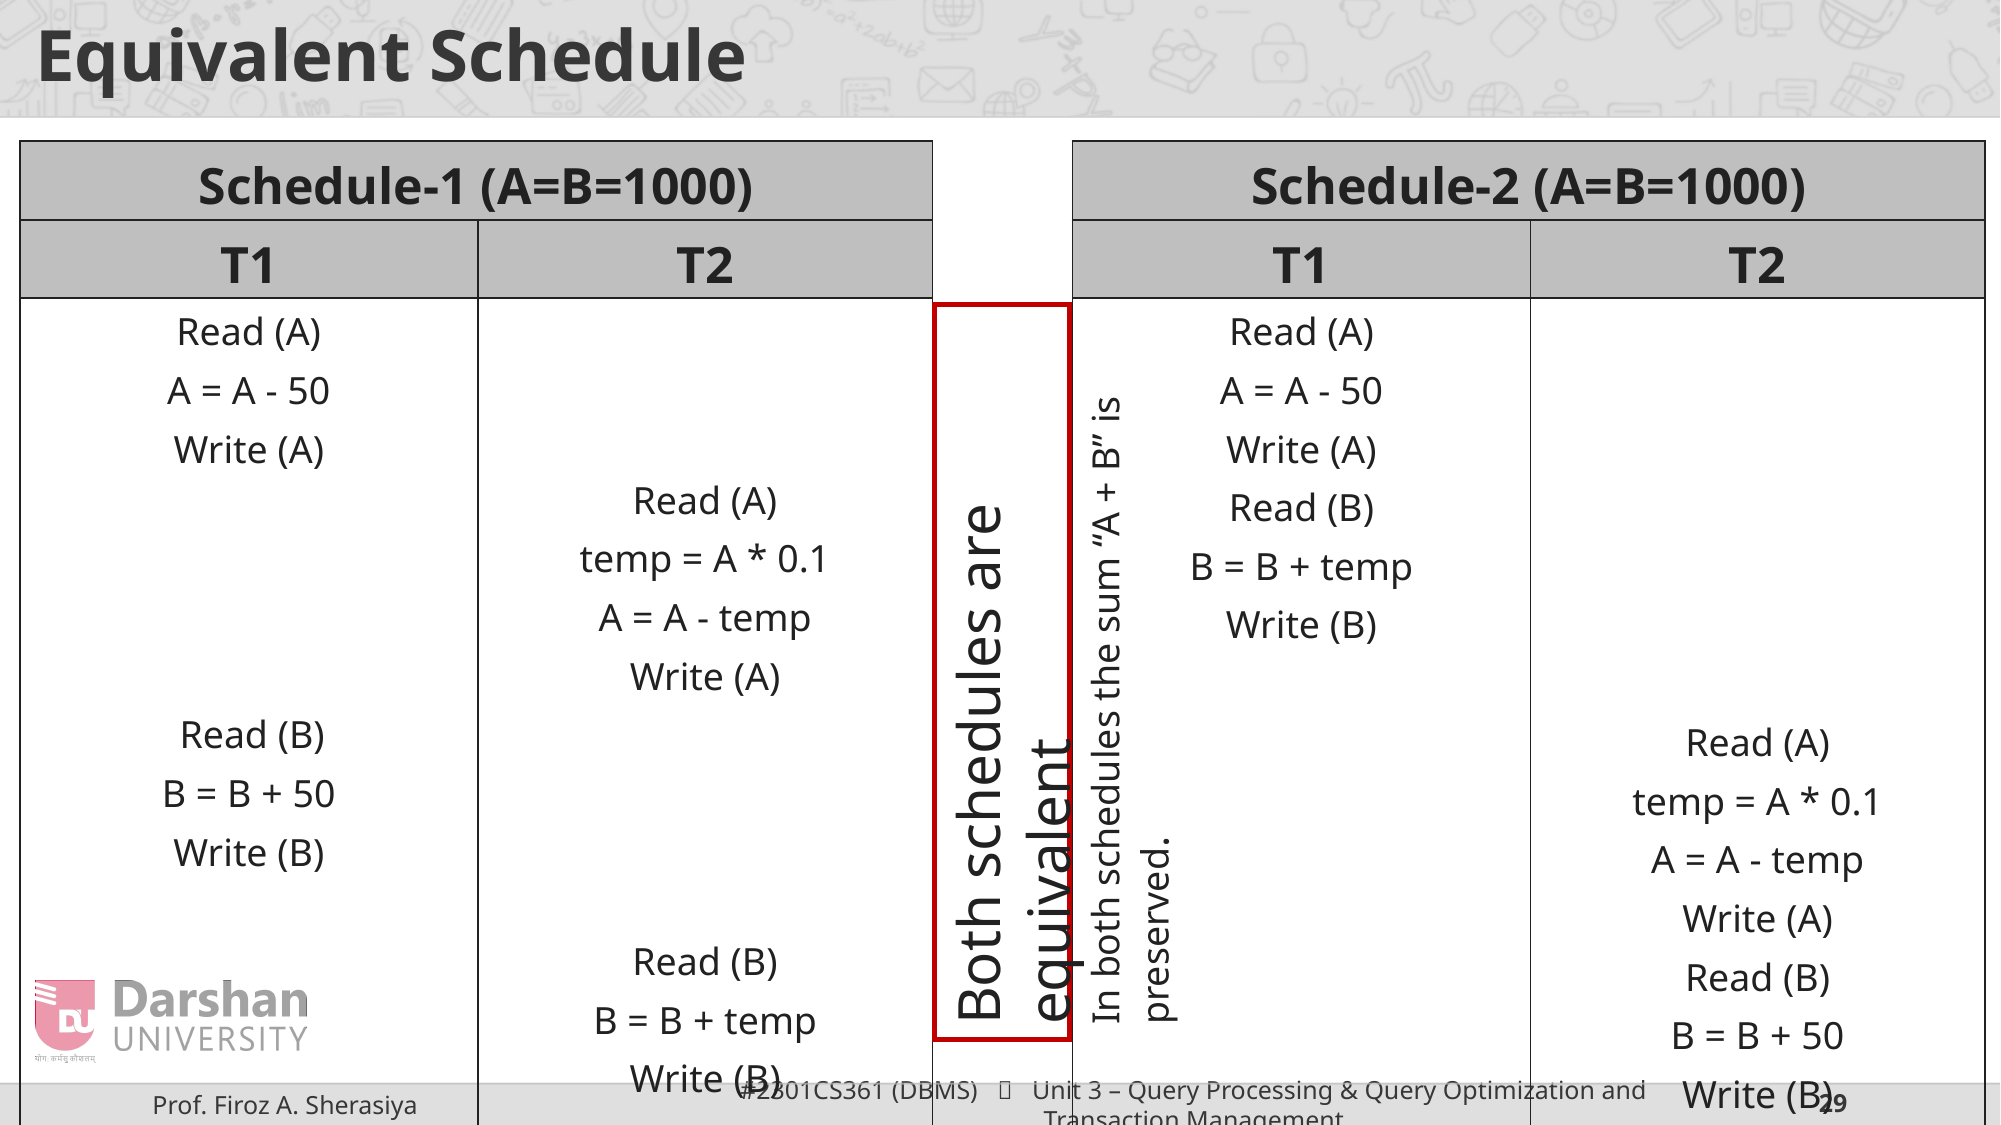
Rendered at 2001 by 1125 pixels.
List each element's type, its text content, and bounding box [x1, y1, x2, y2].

table_cell Read (B) B = B + 50 Write (B) [21, 701, 477, 1125]
table_cell Read (A) A = A - 50 Write (A) [21, 299, 477, 701]
table_cell Read (A) temp = A * 0.1 A = A - temp Write (A) Read (B) B = B + 50 Write (B) [1531, 709, 1984, 1125]
table_header Schedule-2 (A=B=1000) [1073, 142, 1984, 219]
table_cell [1531, 299, 1984, 709]
table_cell T2 [1531, 221, 1984, 297]
table_cell T2 [479, 221, 932, 297]
text_box Both schedules are equivalent In both schedules the sum “A + B” is preserved. [934, 304, 1071, 1041]
table_header Schedule-1 (A=B=1000) [21, 142, 932, 219]
title Equivalent Schedule [0, 0, 2000, 117]
table_cell T1 [1073, 221, 1530, 297]
table_cell [1073, 709, 1530, 1125]
table_cell Read (A) A = A - 50 Write (A) Read (B) B = B + temp Write (B) [1073, 299, 1530, 709]
table_cell Read (A) temp = A * 0.1 A = A - temp Write (A) [479, 299, 932, 701]
table_cell Read (B) B = B + temp Write (B) [479, 701, 932, 1125]
table_cell T1 [21, 221, 477, 297]
